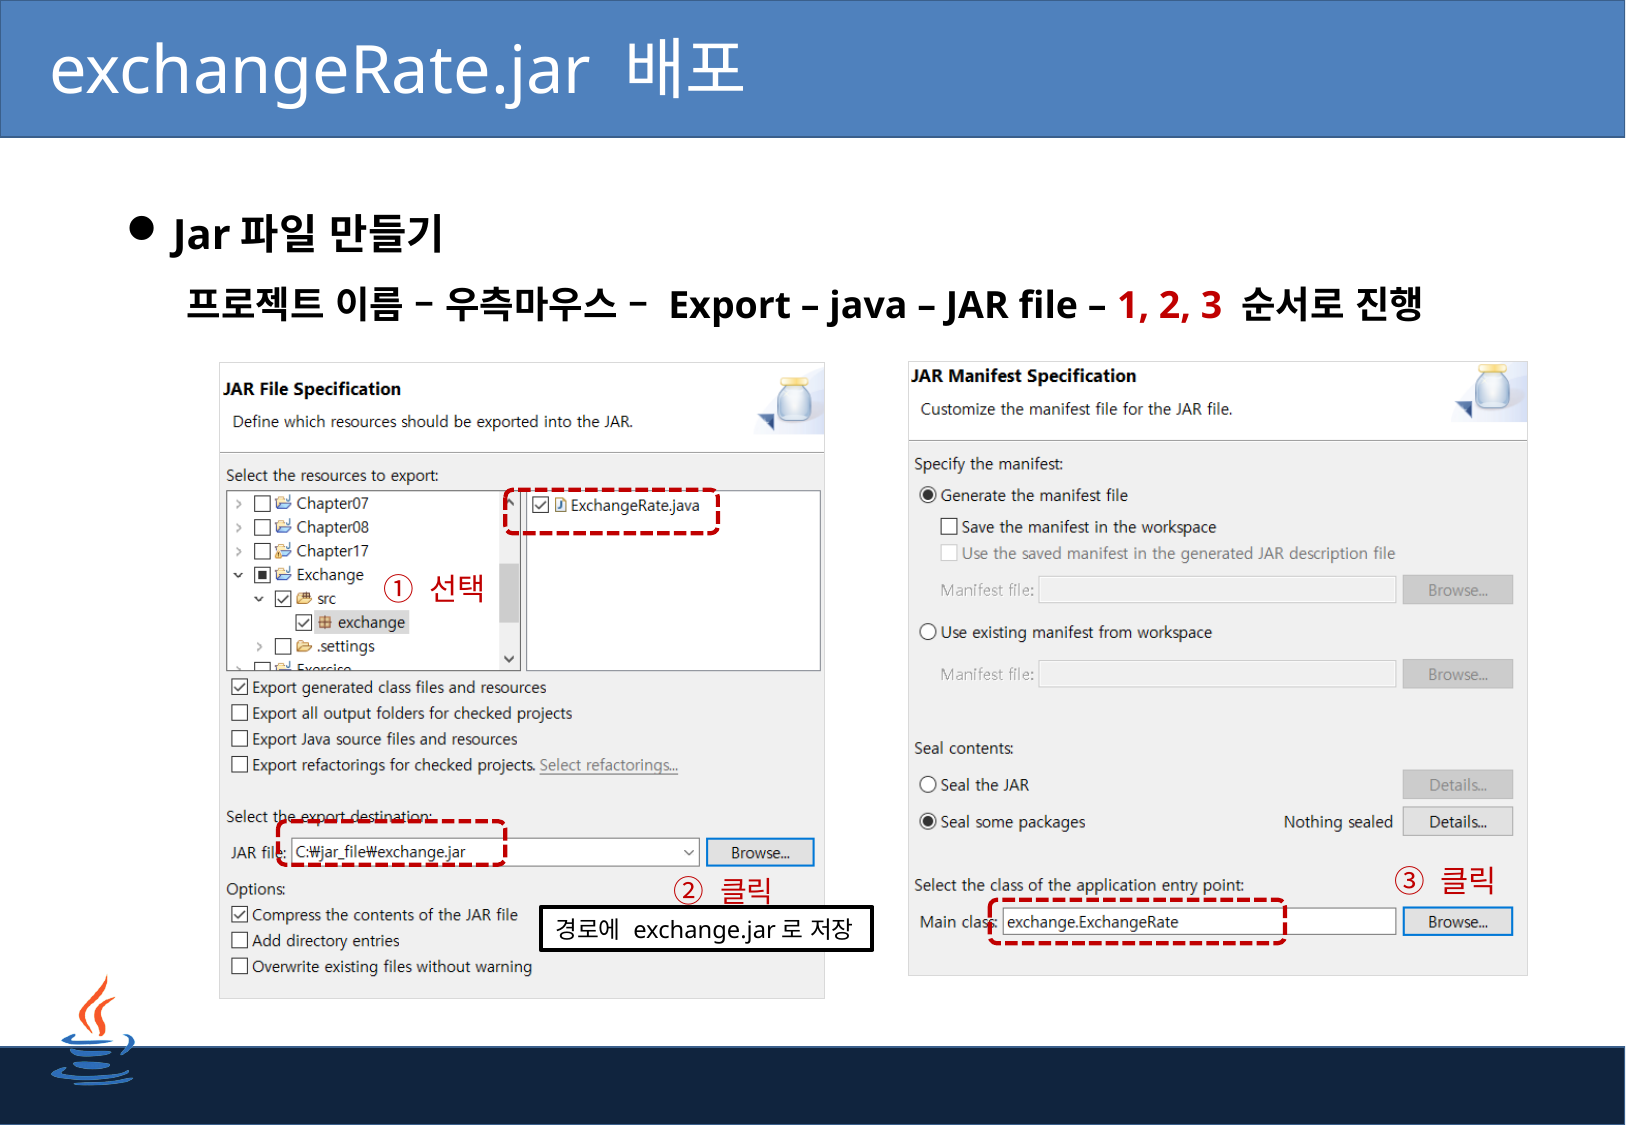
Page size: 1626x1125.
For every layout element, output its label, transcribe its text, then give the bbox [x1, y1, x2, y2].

text_box Jar파일 만들기 프로젝트 이름 – 우측마우스 – Export – java – JAR file – 1, 2, 3 순서로 진행 [111, 175, 1533, 334]
text_box 경로에 exchange.jar로 저장 [830, 905, 874, 952]
picture [219, 361, 826, 999]
picture [908, 361, 1528, 976]
picture [38, 973, 151, 1086]
title exchangeRate.jar 배포 [0, 0, 1018, 138]
